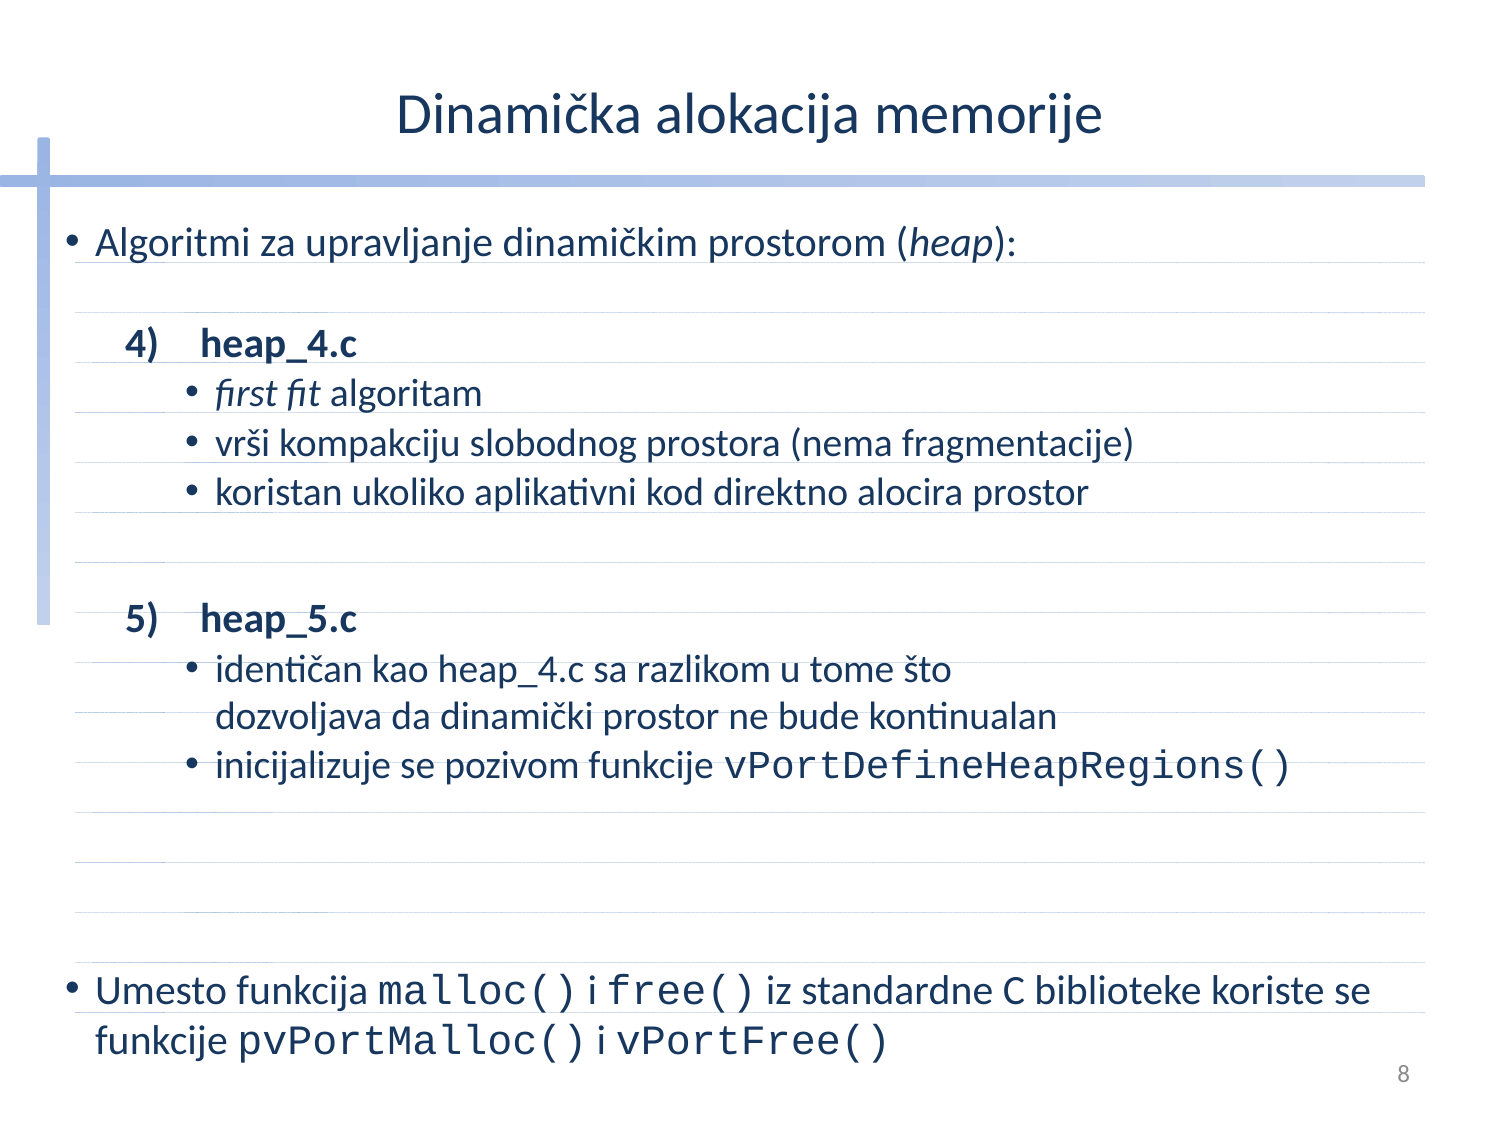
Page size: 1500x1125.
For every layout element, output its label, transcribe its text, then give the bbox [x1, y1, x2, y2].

slide_number 8 [1074, 1042, 1425, 1103]
title Dinamička alokacija memorije [75, 45, 1425, 175]
list Algoritmi za upravljanje dinamičkim prostorom (heap): heap_4.c first fit algoritam vrši kompakciju slobodnog prostora (nema fragmentacije) koristan ukoliko aplikativni kod direktno alocira prostor heap_5.c identičan kao heap_4.c sa razlikom u tome što dozvoljava da dinamički prostor ne bude kontinualan inicijalizuje se pozivom funkcije vPortDefineHeapRegions() Umesto funkcija malloc() i free() iz standardne C biblioteke koriste se funkcije pvPortMalloc() i vPortFree() [50, 207, 1450, 1075]
